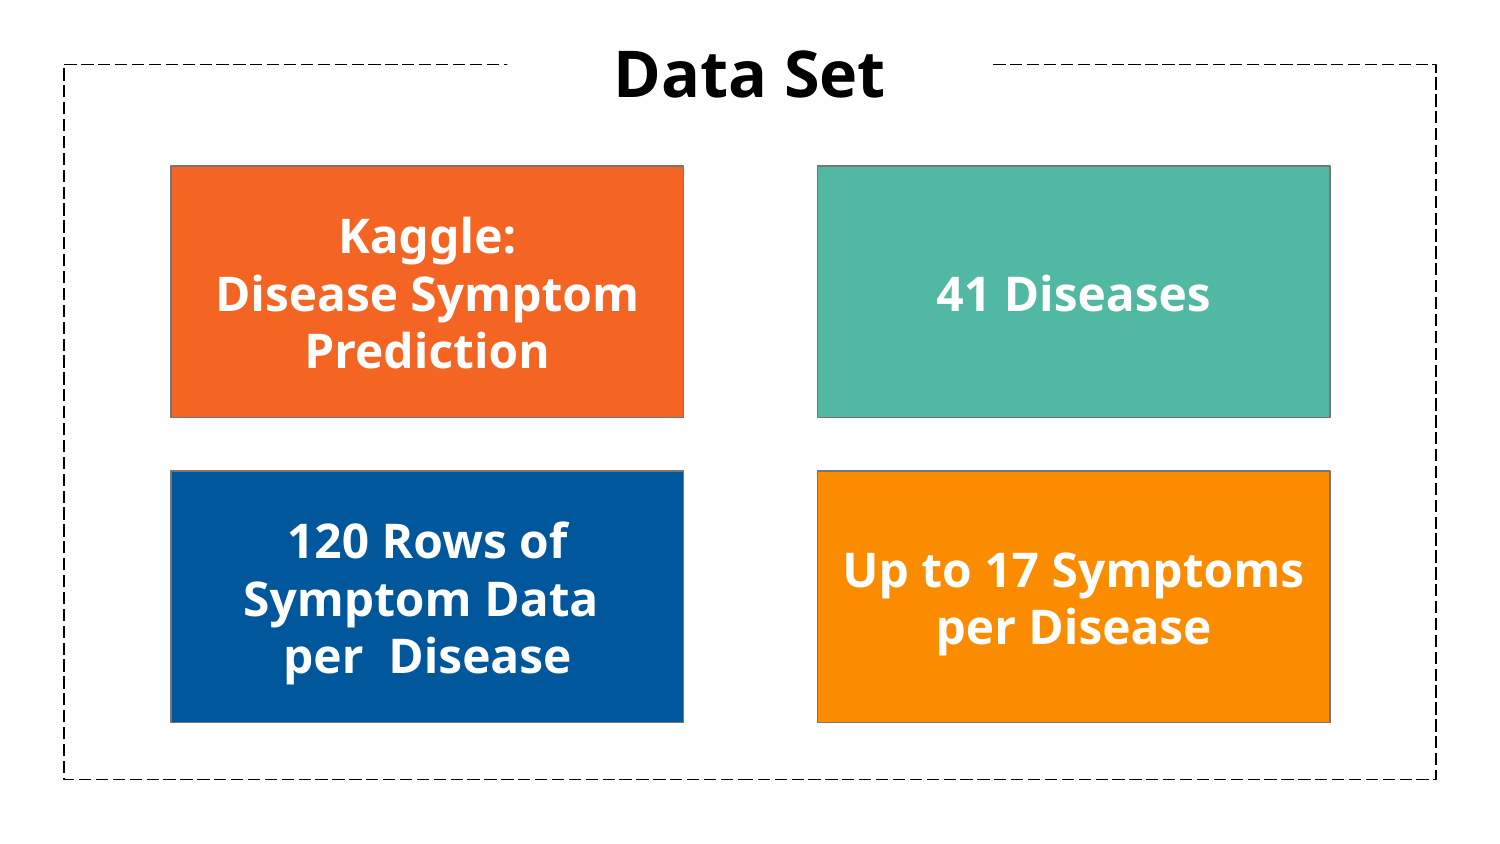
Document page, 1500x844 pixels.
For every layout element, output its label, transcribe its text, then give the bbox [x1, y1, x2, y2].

text_box Up to 17 Symptoms per Disease [817, 471, 1330, 723]
text_box Kaggle: Disease Symptom Prediction [171, 166, 684, 418]
text_box 120 Rows of Symptom Data per Disease [171, 471, 684, 723]
title Data Set [507, 18, 993, 124]
text_box [63, 64, 1437, 780]
text_box 41 Diseases [817, 166, 1330, 418]
